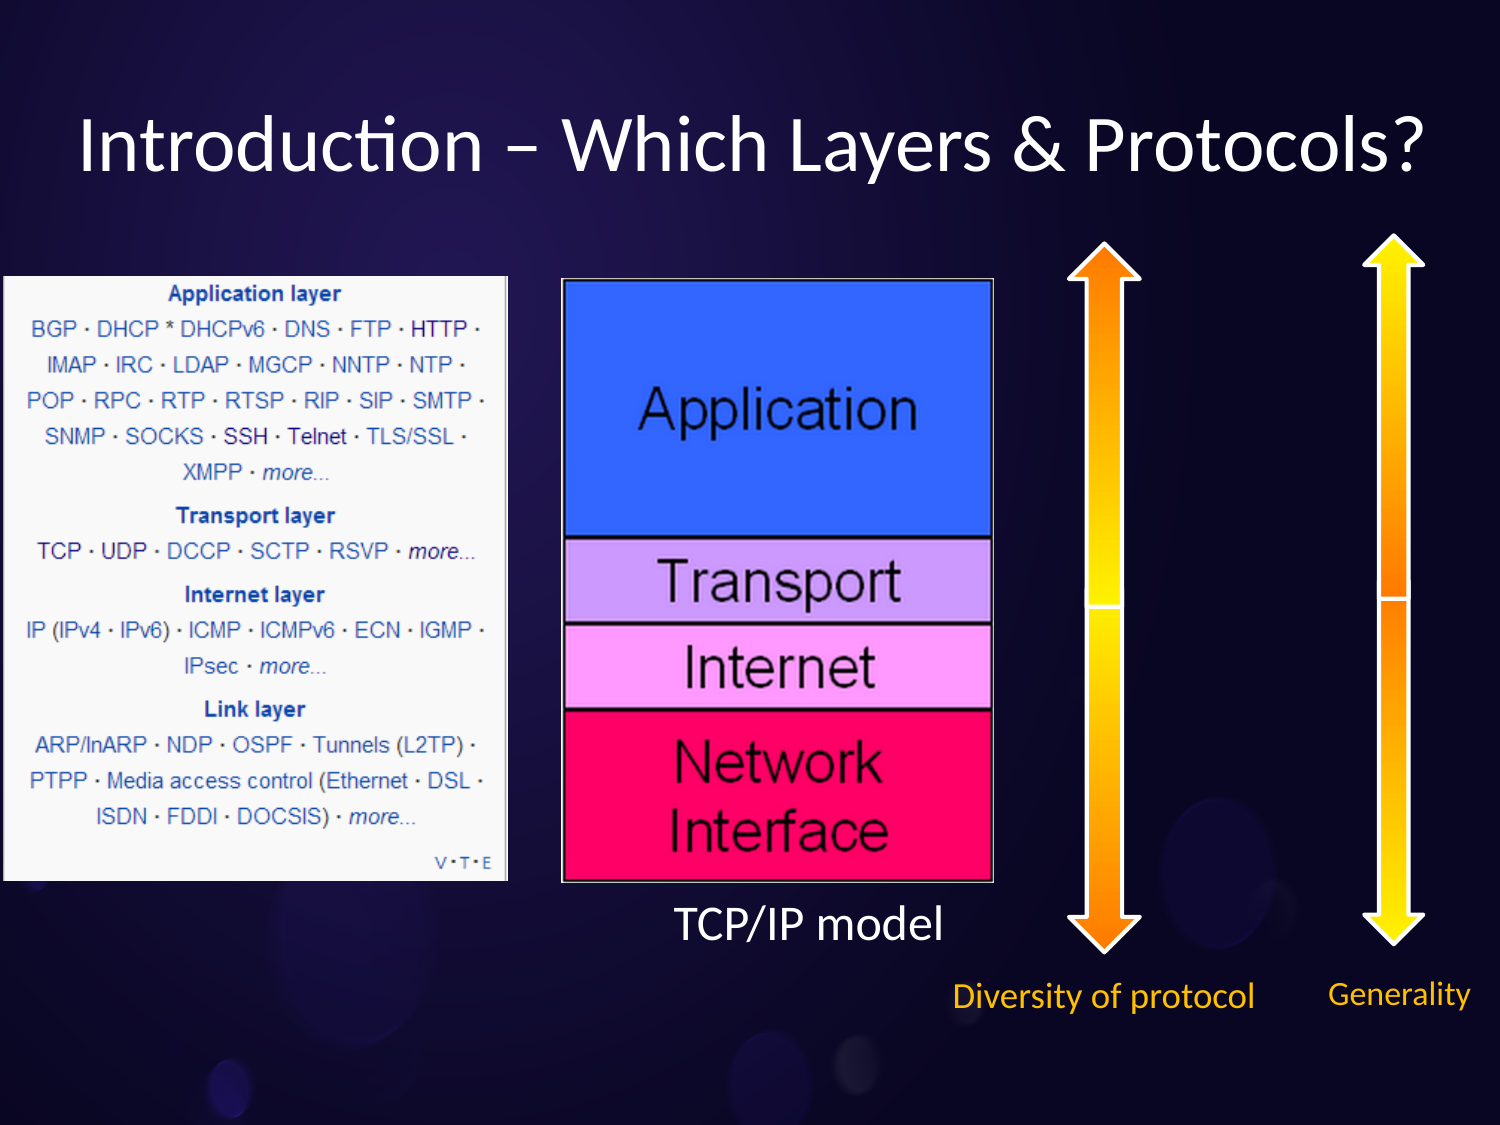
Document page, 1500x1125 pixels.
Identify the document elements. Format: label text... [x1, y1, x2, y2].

text_box Introduction – Which Layers & Protocols? [41, 45, 1467, 233]
text_box [1066, 241, 1142, 609]
text_box [1362, 600, 1426, 947]
text_box [1362, 233, 1426, 601]
text_box [1067, 608, 1142, 955]
text_box Diversity of protocol [915, 964, 1294, 1046]
picture [0, 0, 1500, 1125]
text_box Generality [1234, 964, 1500, 1021]
text_box TCP/IP model [620, 882, 999, 964]
